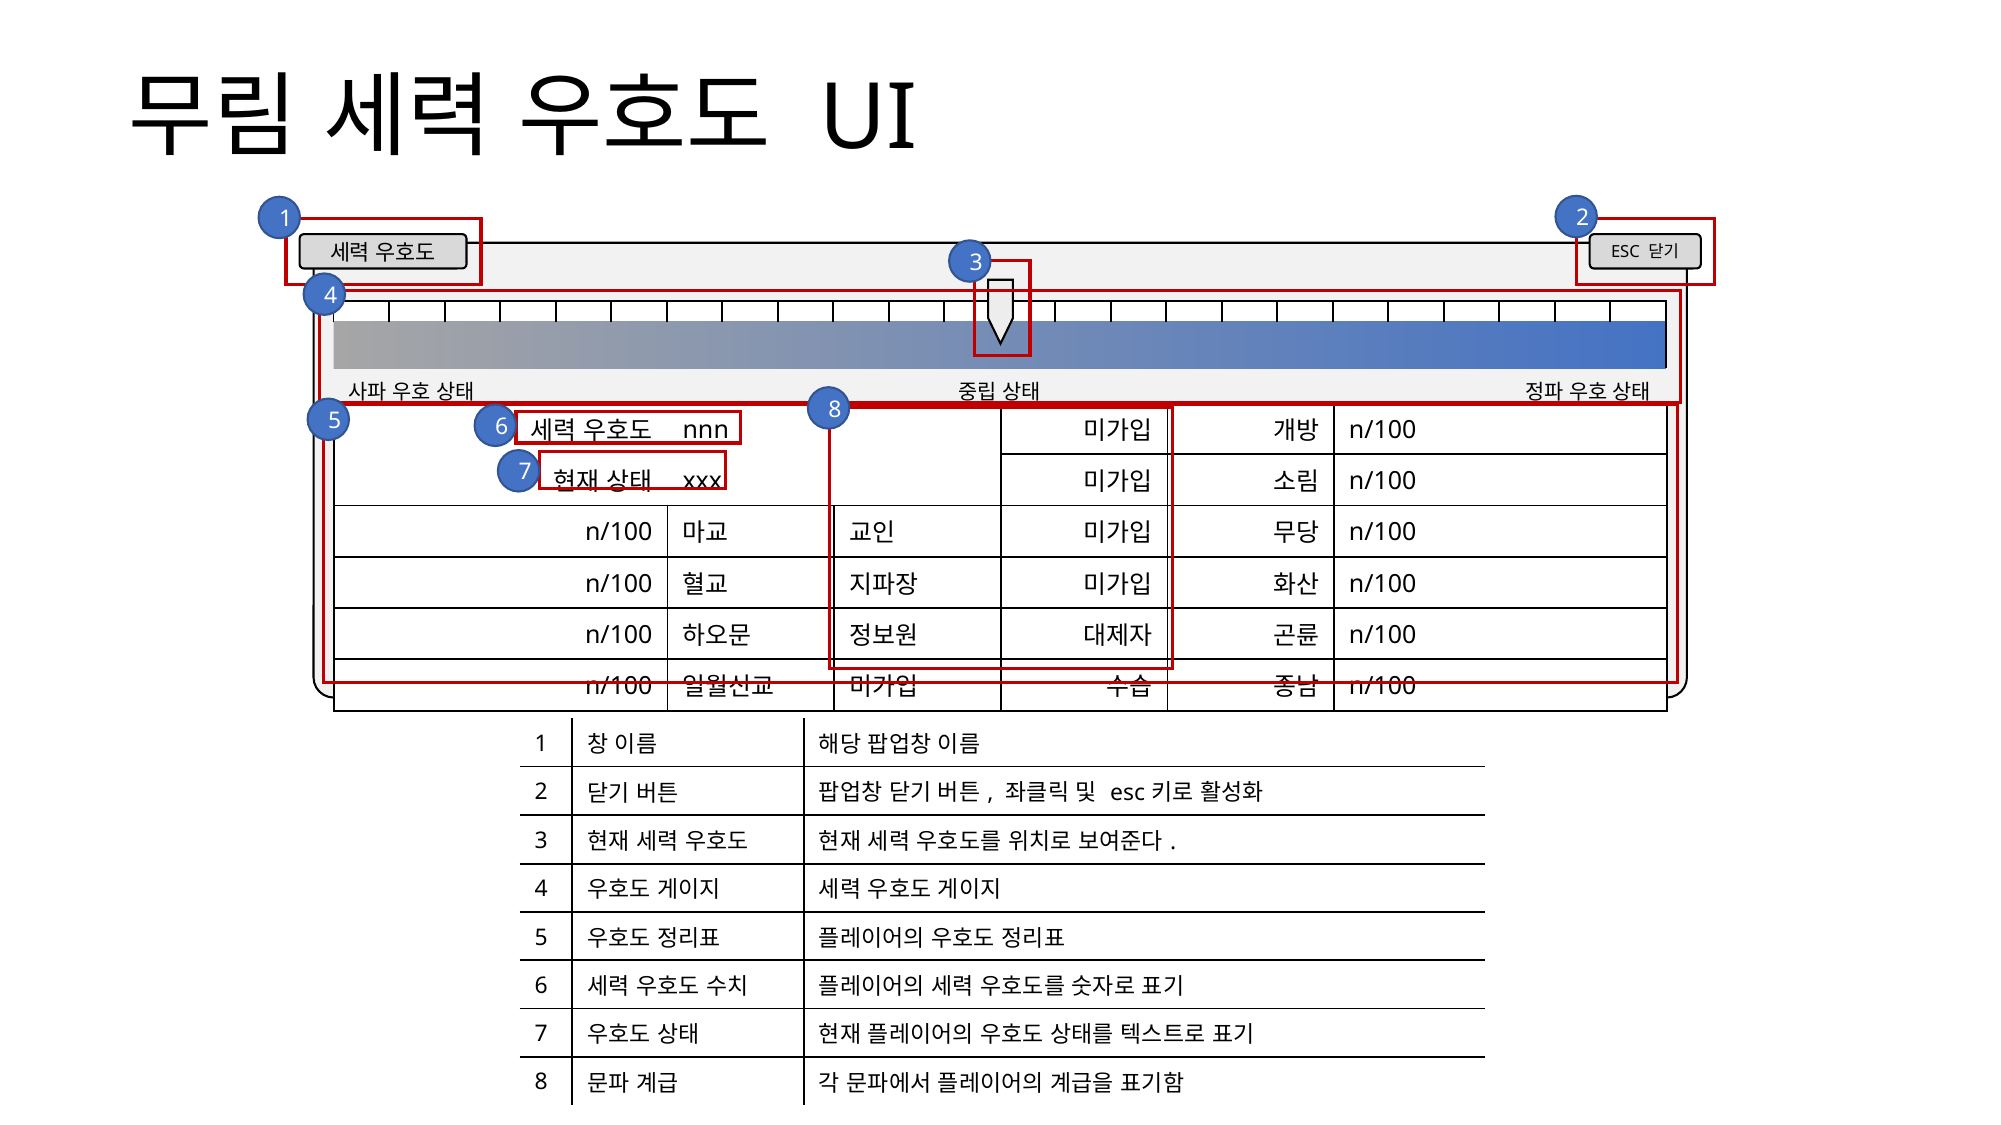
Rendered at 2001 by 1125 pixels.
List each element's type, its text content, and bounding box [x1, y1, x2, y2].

table_cell 4 [520, 865, 571, 911]
text_box 7 [496, 449, 541, 493]
table_cell 7 [520, 1009, 571, 1056]
table_cell 2 [520, 767, 571, 814]
text_box [285, 217, 482, 285]
text_box [345, 241, 974, 289]
text_box [312, 313, 319, 403]
table_cell 현재 세력 우호도 [573, 816, 803, 863]
table_cell 3 [520, 816, 571, 863]
table_cell 8 [520, 1058, 571, 1105]
text_box [1575, 217, 1715, 285]
table_cell n/100 [335, 683, 667, 710]
table_cell 현재 세력 우호도를 위치로 보여준다. [805, 816, 1485, 863]
table_cell 6 [520, 961, 571, 1008]
table_header 창 이름 [573, 718, 803, 766]
text_box [974, 260, 1031, 356]
text_box 5 [306, 397, 351, 442]
table_cell 수습 [1002, 683, 1167, 710]
text_box [828, 407, 1173, 669]
text_box 8 [806, 386, 851, 430]
table_cell 세력 우호도 게이지 [805, 865, 1485, 911]
text_box 4 [302, 272, 347, 316]
table_cell 우호도 게이지 [573, 865, 803, 911]
table_cell 각 문파에서 플레이어의 계급을 표기함 [805, 1058, 1485, 1105]
table_cell 플레이어의 세력 우호도를 숫자로 표기 [805, 961, 1485, 1008]
table_cell 우호도 상태 [573, 1009, 803, 1056]
text_box [319, 289, 1682, 404]
text_box 6 [473, 403, 518, 448]
table_cell 플레이어의 우호도 정리표 [805, 913, 1485, 959]
table_cell 일월신교 [668, 683, 833, 710]
table_cell 우호도 정리표 [573, 913, 803, 959]
table_cell 문파 계급 [573, 1058, 803, 1105]
text_box [981, 241, 1688, 699]
table_cell 5 [520, 913, 571, 959]
table_cell 현재 플레이어의 우호도 상태를 텍스트로 표기 [805, 1009, 1485, 1056]
table_header 1 [520, 718, 571, 766]
table_cell 닫기 버튼 [573, 767, 803, 814]
table_cell n/100 [1335, 683, 1666, 710]
table_header 해당 팝업창 이름 [805, 718, 1485, 766]
text_box 2 [1554, 194, 1598, 239]
text_box 1 [257, 195, 302, 240]
table_cell 세력 우호도 수치 [573, 961, 803, 1008]
table_cell 종남 [1168, 683, 1333, 710]
text_box [322, 403, 1678, 683]
text_box 3 [948, 239, 992, 283]
text_box [312, 435, 333, 699]
table_cell 팝업창 닫기 버튼, 좌클릭 및 esc키로 활성화 [805, 767, 1485, 814]
text_box 무림 세력 우호도 UI [113, 47, 1886, 190]
table_cell 미가입 [835, 683, 1000, 710]
